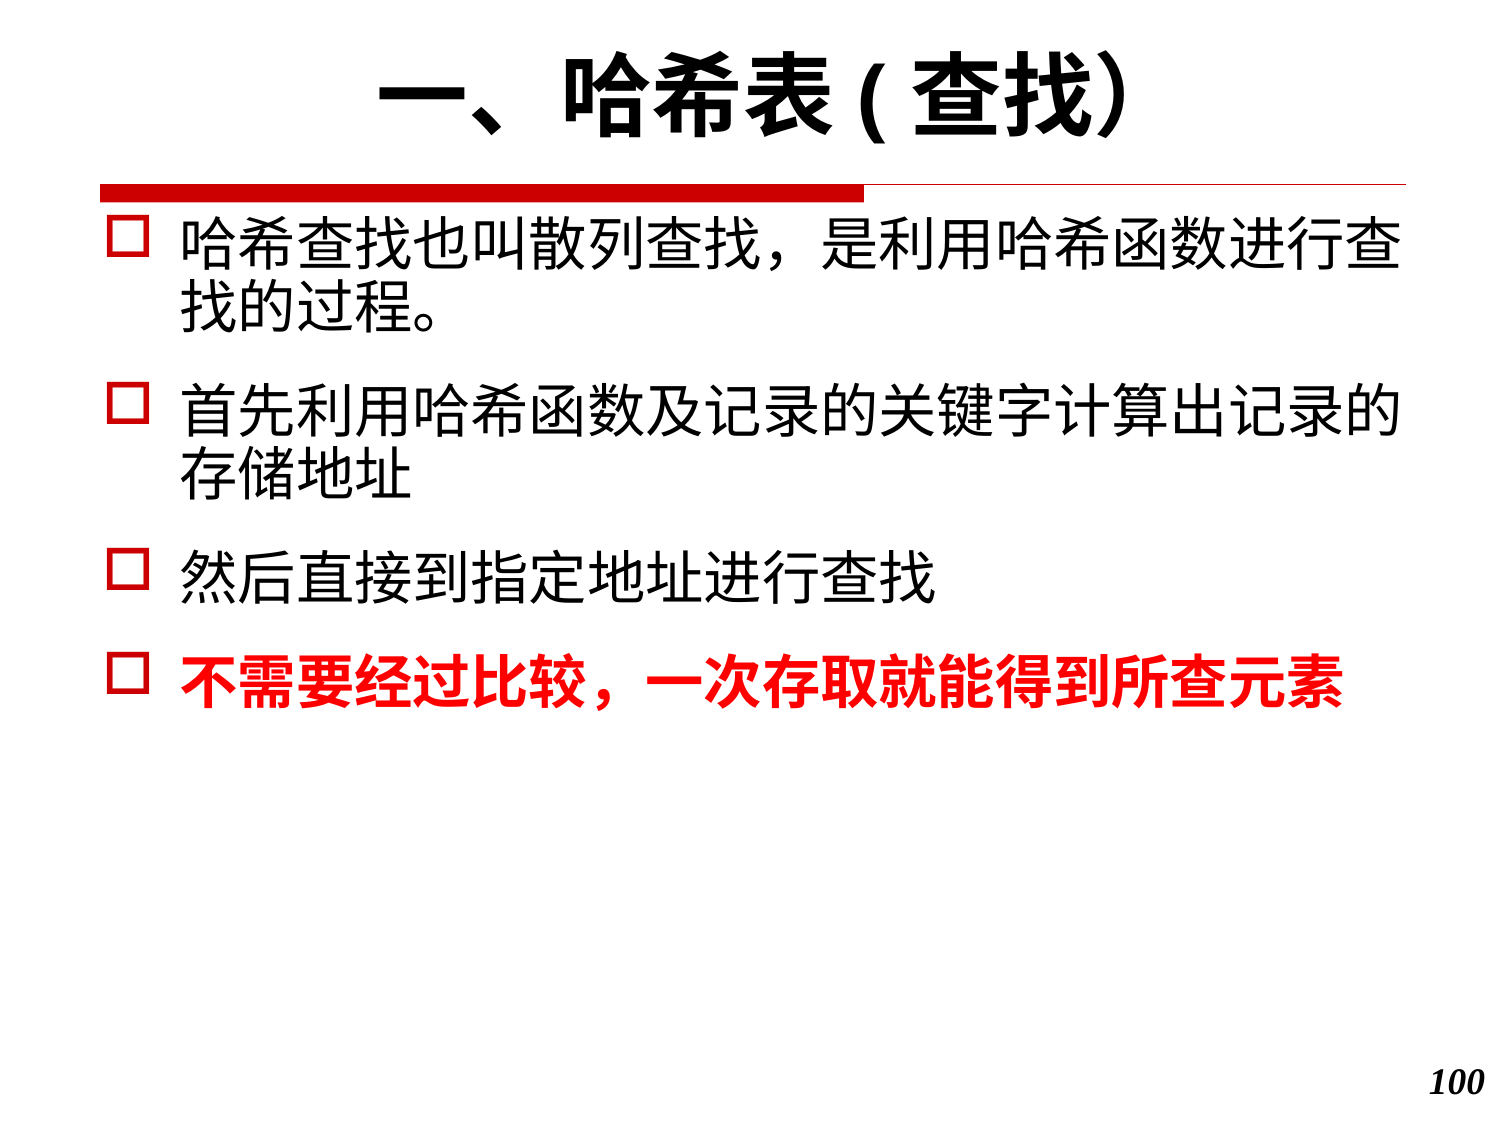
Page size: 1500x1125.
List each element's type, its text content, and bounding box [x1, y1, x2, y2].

text_box 100 [1400, 1049, 1500, 1110]
list 哈希查找也叫散列查找，是利用哈希函数进行查找的过程。 首先利用哈希函数及记录的关键字计算出记录的存储地址 然后直接到指定地址进行查找 不需要经过比较，一次存取就能得到所查元素 [87, 208, 1459, 871]
text_box 一、哈希表(查找） [87, 30, 1475, 156]
